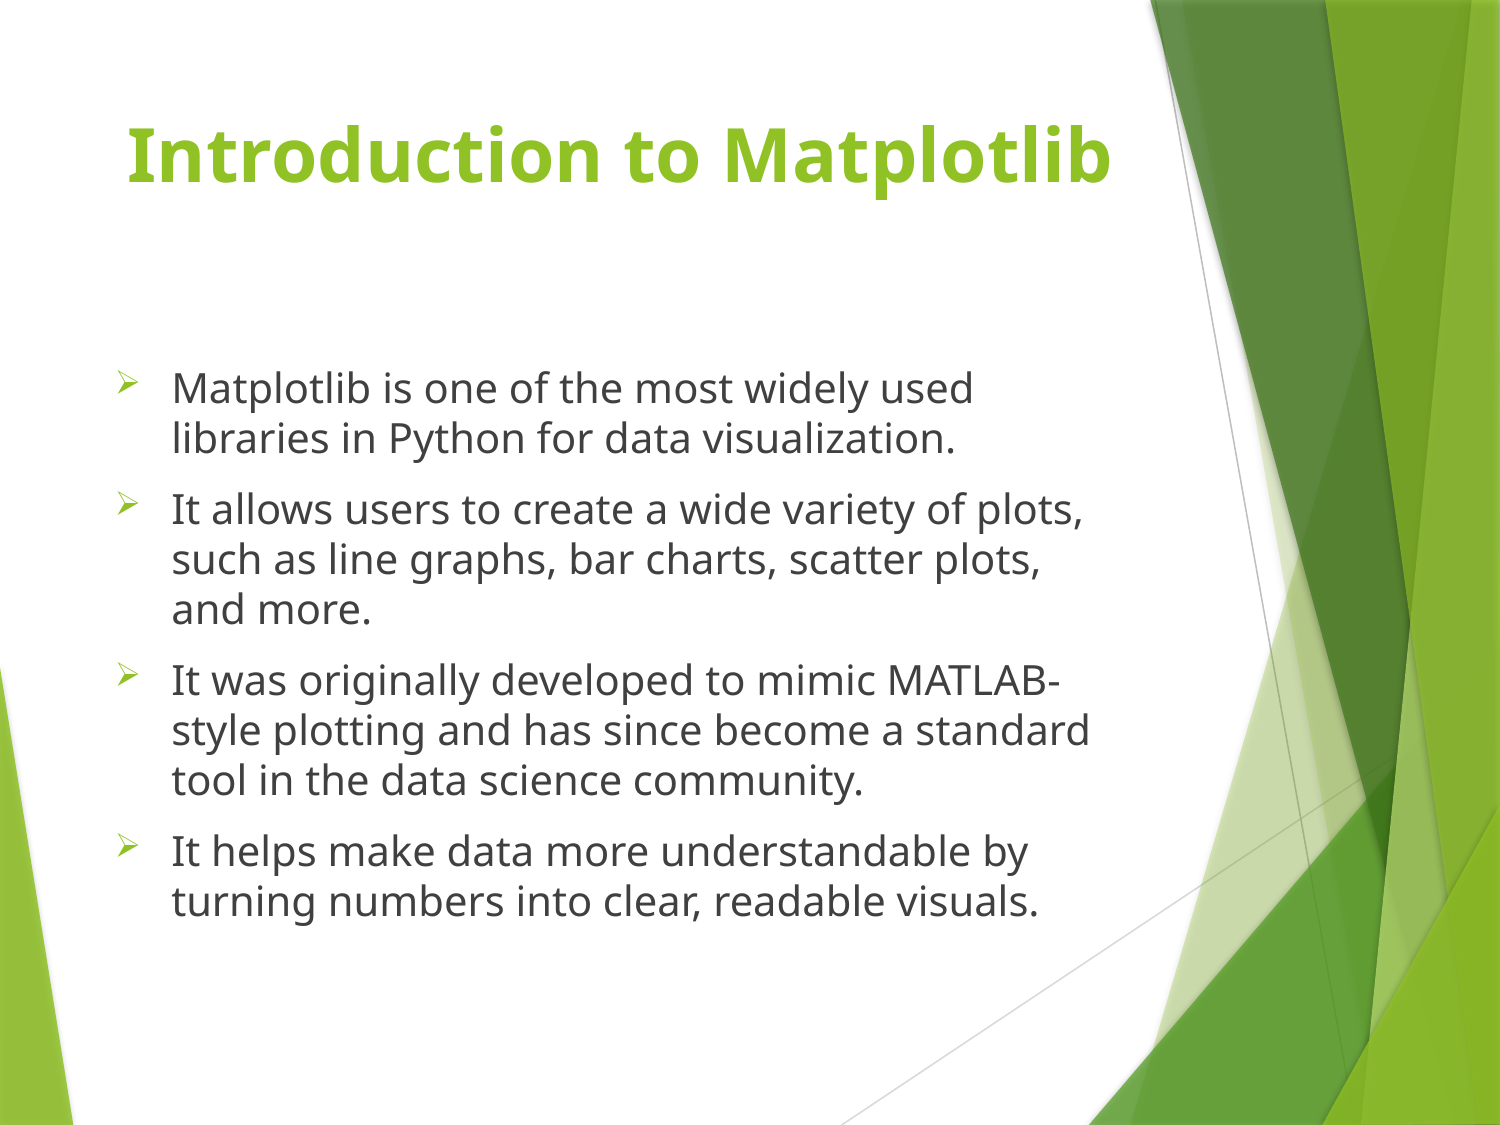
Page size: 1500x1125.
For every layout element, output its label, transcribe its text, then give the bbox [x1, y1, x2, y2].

list Matplotlib is one of the most widely used libraries in Python for data visualization. It allows users to create a wide variety of plots, such as line graphs, bar charts, scatter plots, and more. It was originally developed to mimic MATLAB-style plotting and has since become a standard tool in the data science community. It helps make data more understandable by turning numbers into clear, readable visuals. [99, 354, 1142, 992]
title Introduction to Matplotlib [99, 99, 1142, 317]
